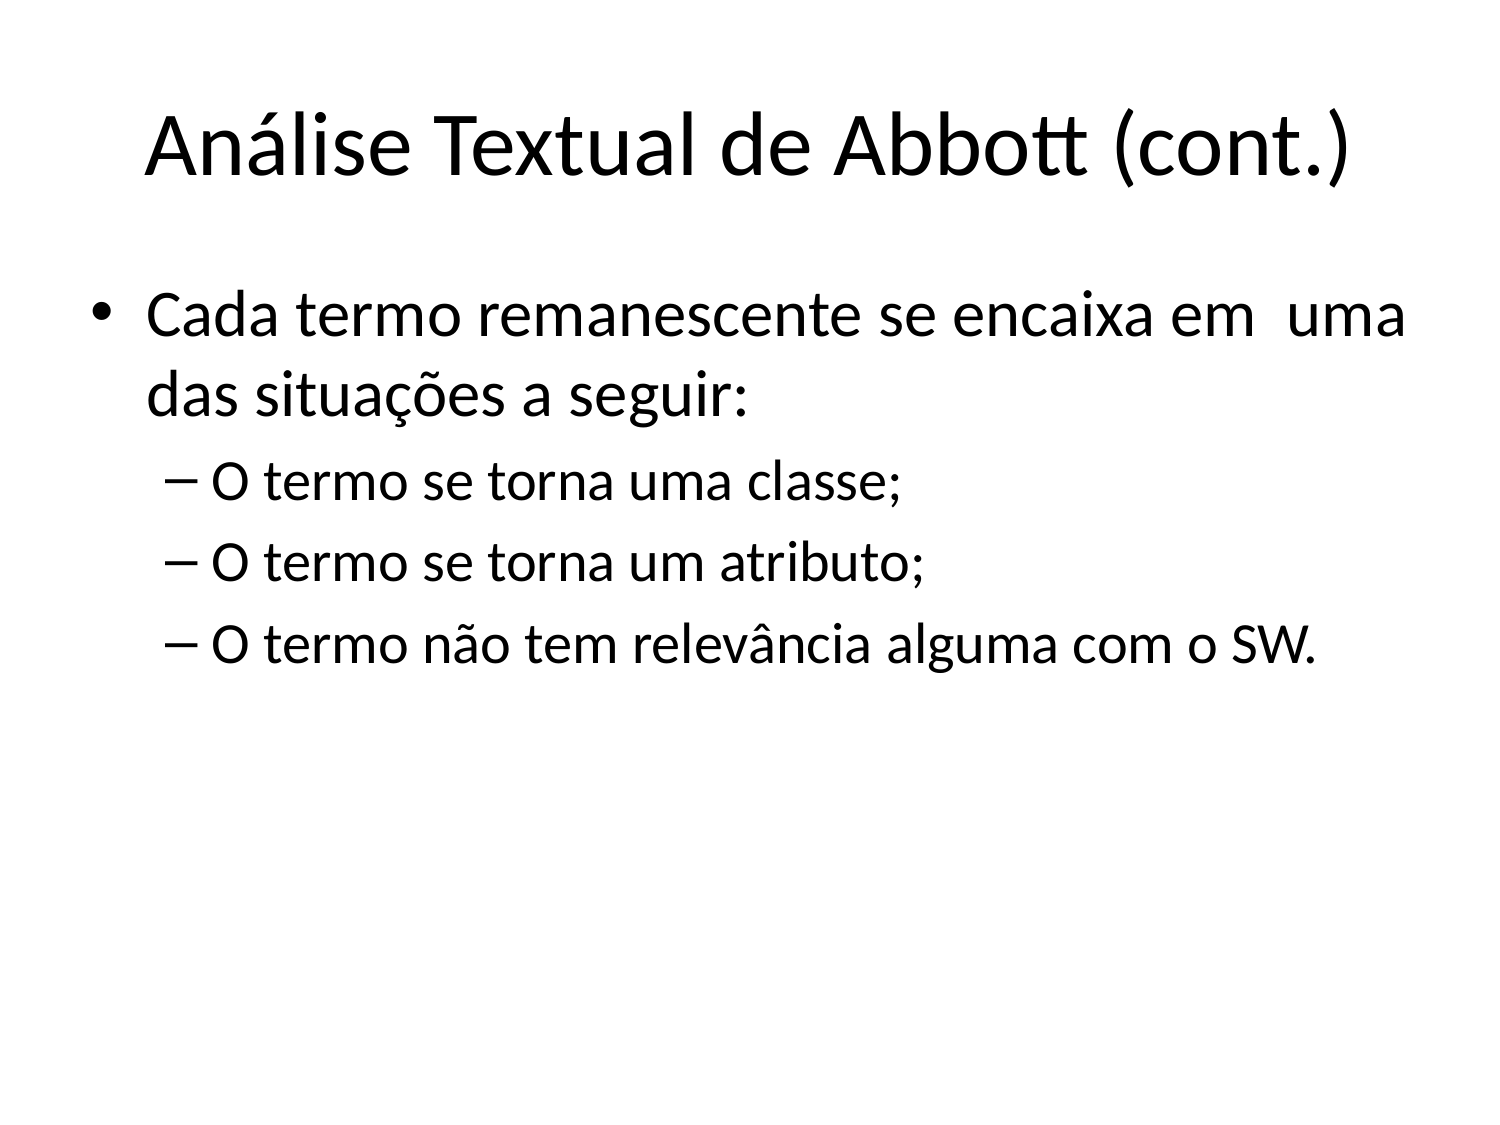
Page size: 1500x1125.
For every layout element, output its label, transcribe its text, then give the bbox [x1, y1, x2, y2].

list Cada termo remanescente se encaixa em uma das situações a seguir: O termo se torna uma classe; O termo se torna um atributo; O termo não tem relevância alguma com o SW. [75, 262, 1425, 1005]
title Análise Textual de Abbott (cont.) [75, 45, 1425, 233]
